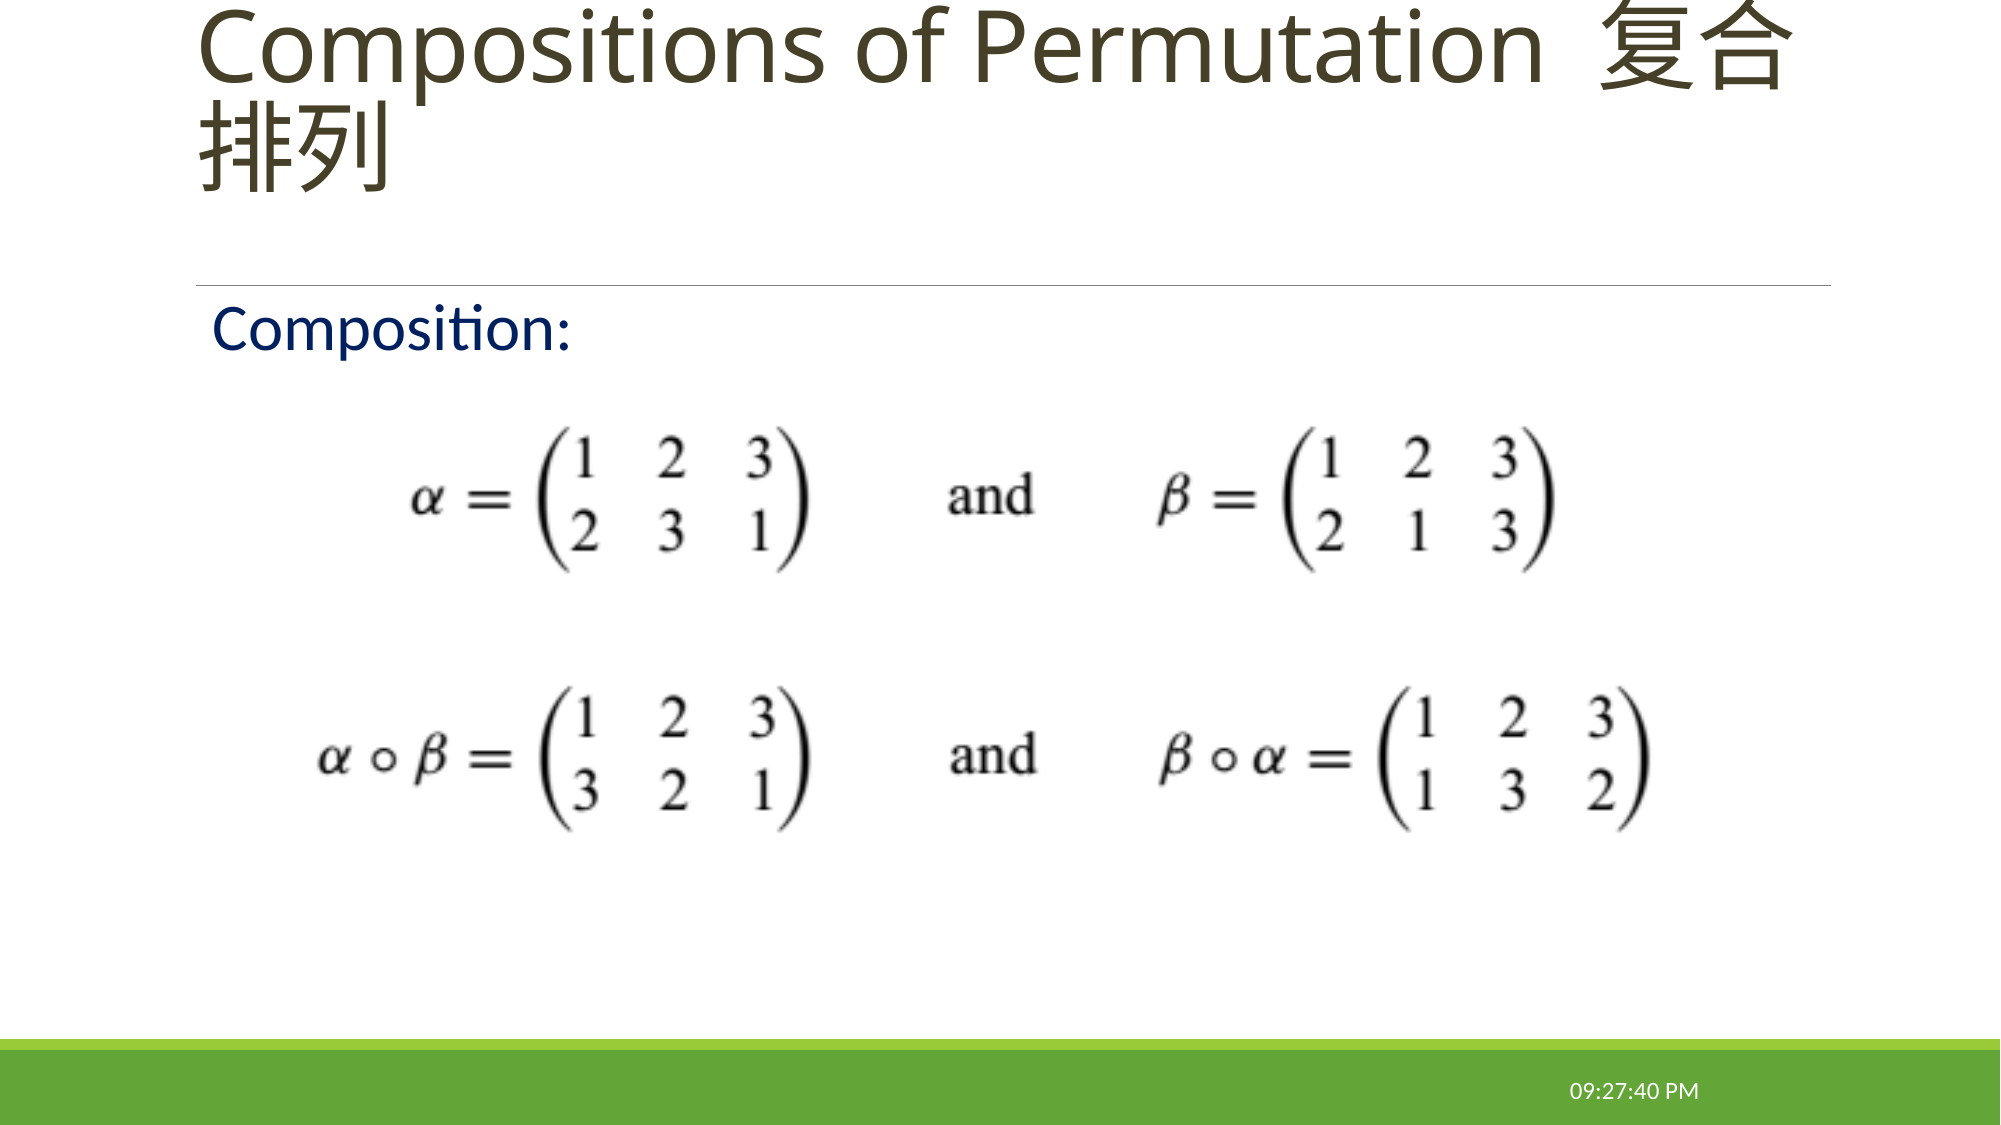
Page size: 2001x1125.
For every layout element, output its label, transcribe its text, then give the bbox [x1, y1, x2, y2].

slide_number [1554, 1059, 1961, 1120]
list Composition: [180, 284, 1830, 963]
picture [310, 675, 1657, 837]
title Compositions of Permutation 复合排列 [180, 47, 1830, 213]
picture [401, 407, 1573, 589]
